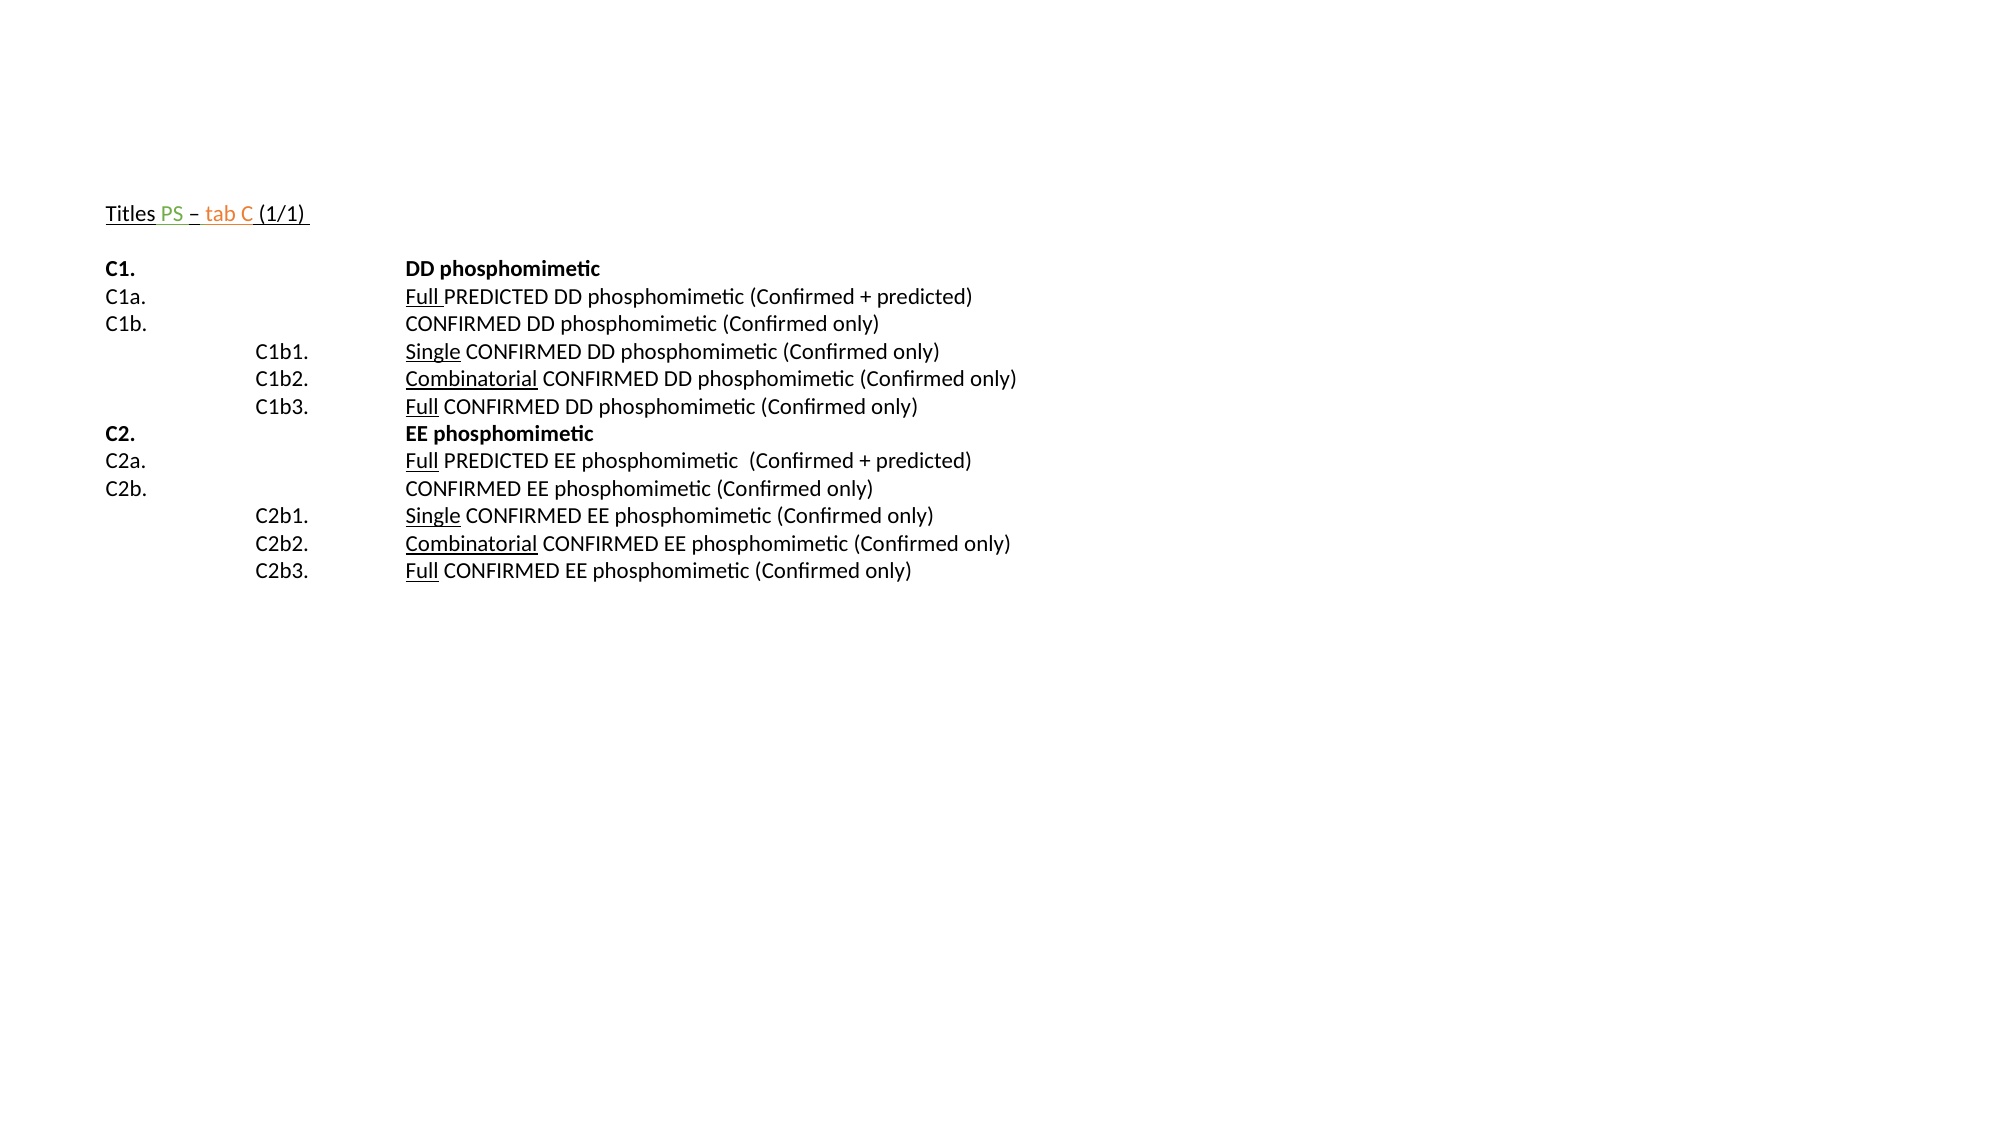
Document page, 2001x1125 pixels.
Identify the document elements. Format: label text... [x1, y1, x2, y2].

text_box Titles PS – tab C (1/1) C1. DD phosphomimetic C1a. Full PREDICTED DD phosphomimetic (Confirmed + predicted) C1b. CONFIRMED DD phosphomimetic (Confirmed only) C1b1. Single CONFIRMED DD phosphomimetic (Confirmed only) C1b2. Combinatorial CONFIRMED DD phosphomimetic (Confirmed only) C1b3. Full CONFIRMED DD phosphomimetic (Confirmed only) C2. EE phosphomimetic C2a. Full PREDICTED EE phosphomimetic (Confirmed + predicted) C2b. CONFIRMED EE phosphomimetic (Confirmed only) C2b1. Single CONFIRMED EE phosphomimetic (Confirmed only) C2b2. Combinatorial CONFIRMED EE phosphomimetic (Confirmed only) C2b3. Full CONFIRMED EE phosphomimetic (Confirmed only) [90, 191, 1946, 591]
